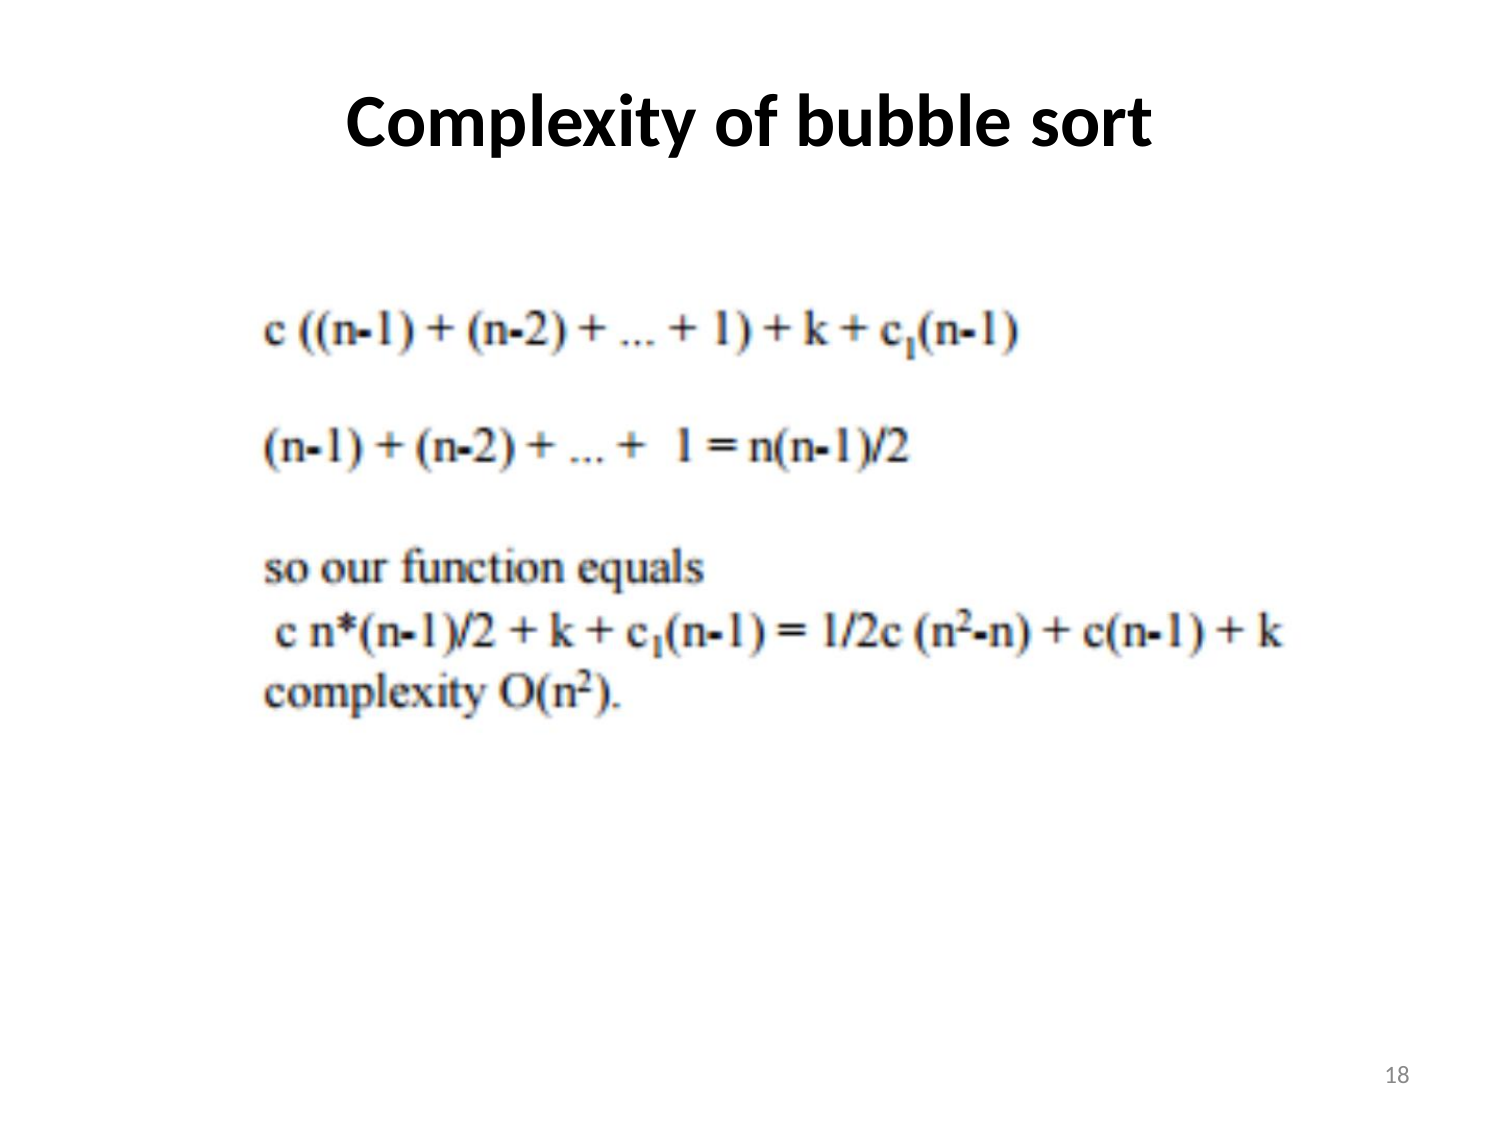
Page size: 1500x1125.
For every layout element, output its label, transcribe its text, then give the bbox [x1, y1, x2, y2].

text_box [0, 0, 1500, 1125]
text_box Complexity of bubble sort [346, 70, 1274, 162]
text_box 18 [1384, 1057, 1448, 1089]
